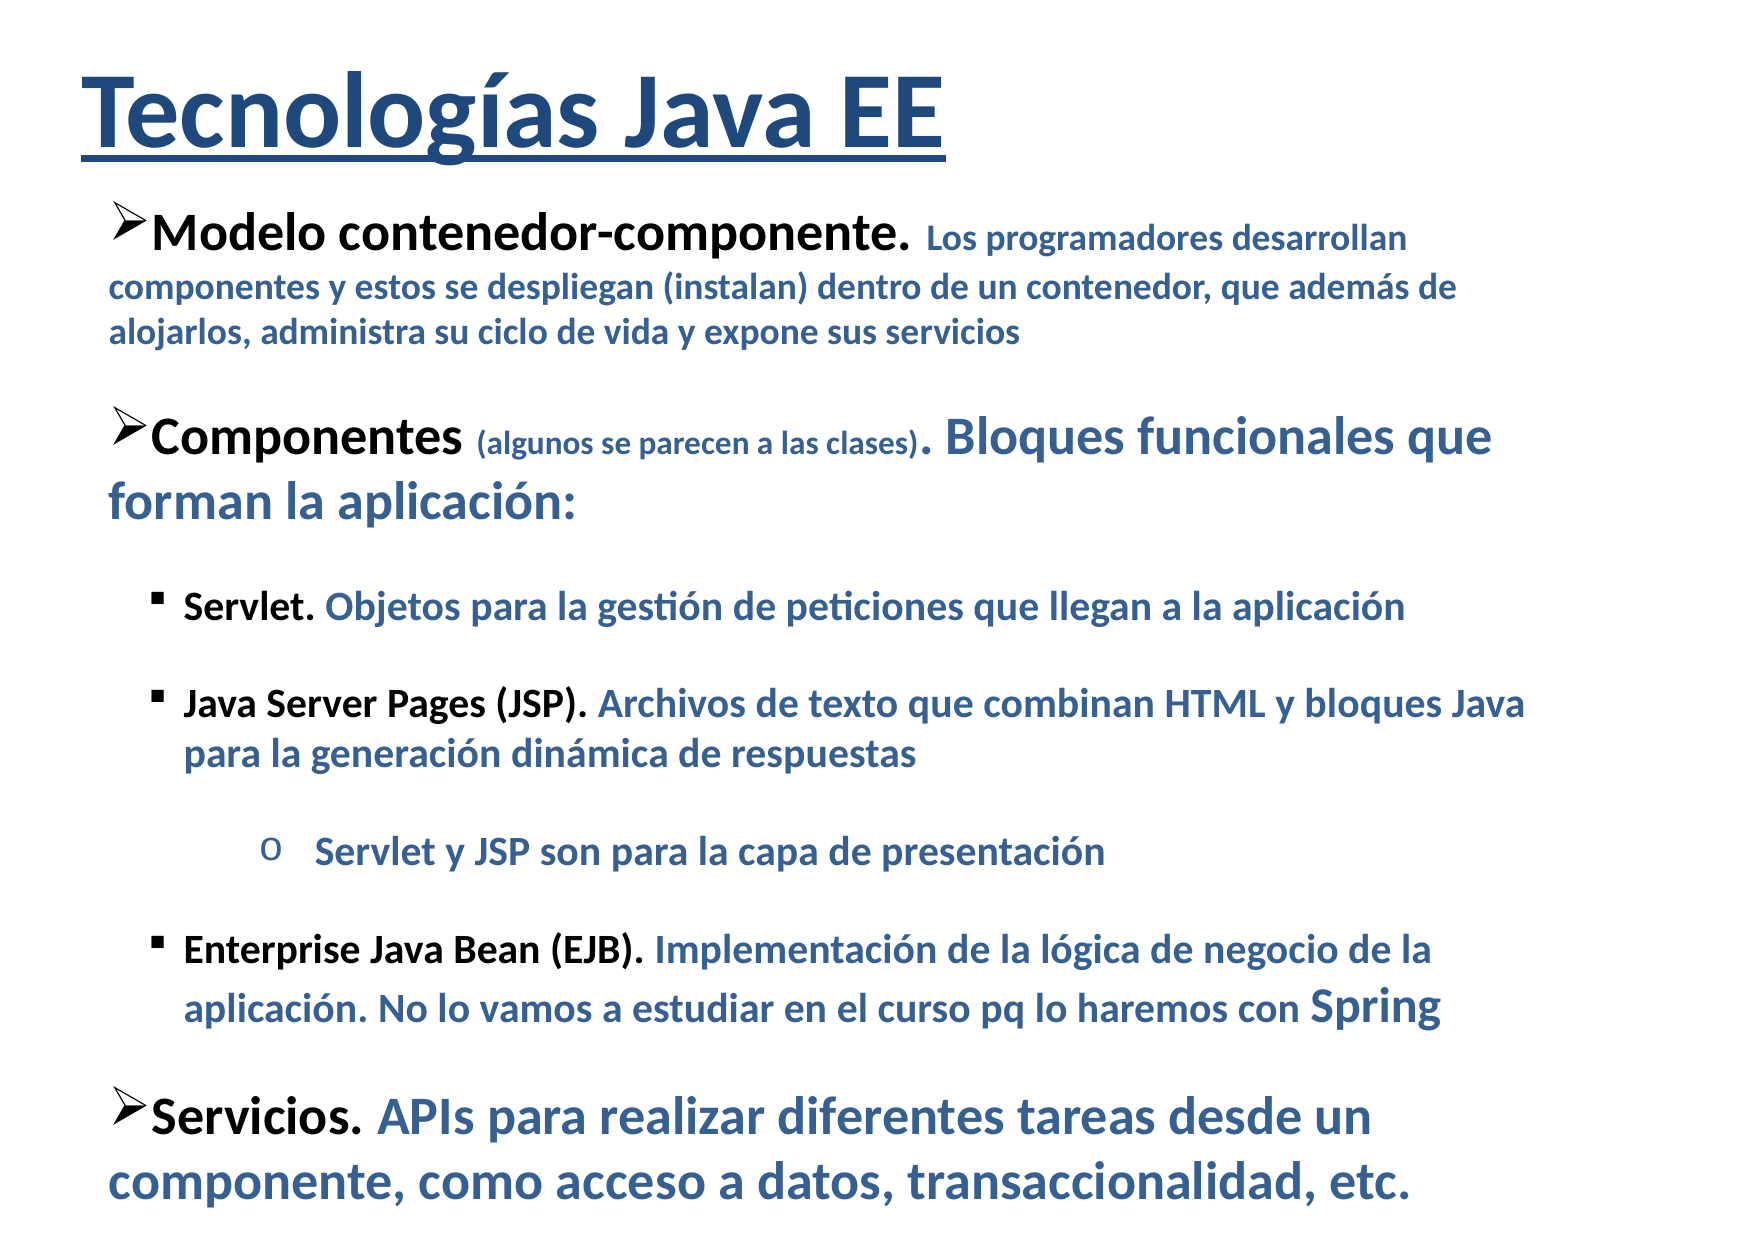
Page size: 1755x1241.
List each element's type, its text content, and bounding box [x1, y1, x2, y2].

text_box Tecnologías Java EE [62, 29, 1623, 226]
text_box Modelo contenedor-componente. Los programadores desarrollan componentes y estos se despliegan (instalan) dentro de un contenedor, que además de alojarlos, administra su ciclo de vida y expone sus servicios Componentes (algunos se parecen a las clases). Bloques funcionales que forman la aplicación: Servlet. Objetos para la gestión de peticiones que llegan a la aplicación Java Server Pages (JSP). Archivos de texto que combinan HTML y bloques Java para la generación dinámica de respuestas Servlet y JSP son para la capa de presentación Enterprise Java Bean (EJB). Implementación de la lógica de negocio de la aplicación. No lo vamos a estudiar en el curso pq lo haremos con Spring Servicios. APIs para realizar diferentes tareas desde un componente, como acceso a datos, transaccionalidad, etc. [89, 182, 1623, 635]
